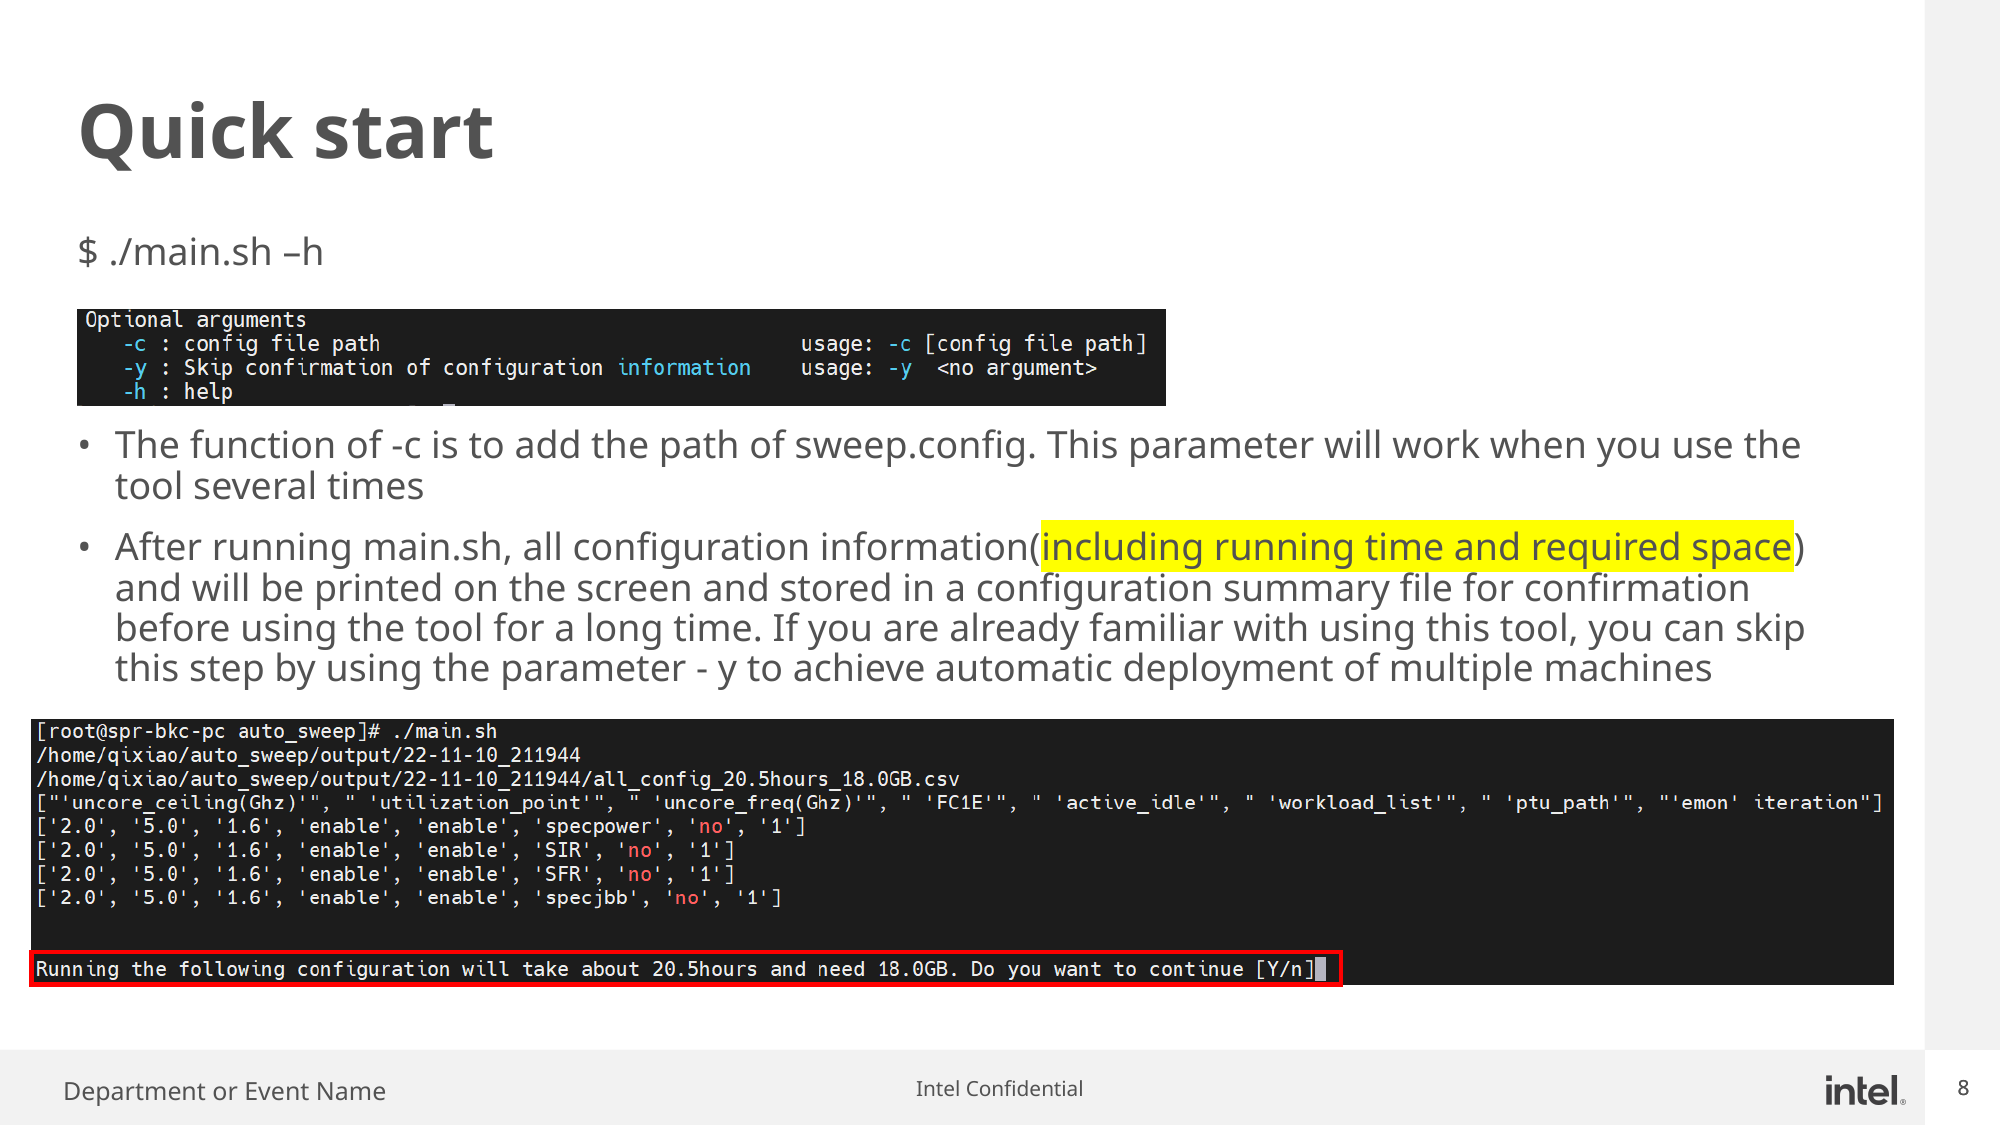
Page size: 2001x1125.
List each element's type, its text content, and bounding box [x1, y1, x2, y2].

picture [77, 309, 1166, 406]
title Quick start [62, 36, 1863, 234]
picture [31, 719, 1894, 985]
picture [1826, 1075, 1906, 1105]
list $ ./main.sh –h The function of -c is to add the path of sweep.config. This parameter will work when you use the tool several times After running main.sh, all configuration information(including running time and required space) and will be printed on the screen and stored in a configuration summary file for confirmation before using the tool for a long time. If you are already familiar with using this tool, you can skip this step by using the parameter - y to achieve automatic deployment of multiple machines [62, 234, 1863, 719]
